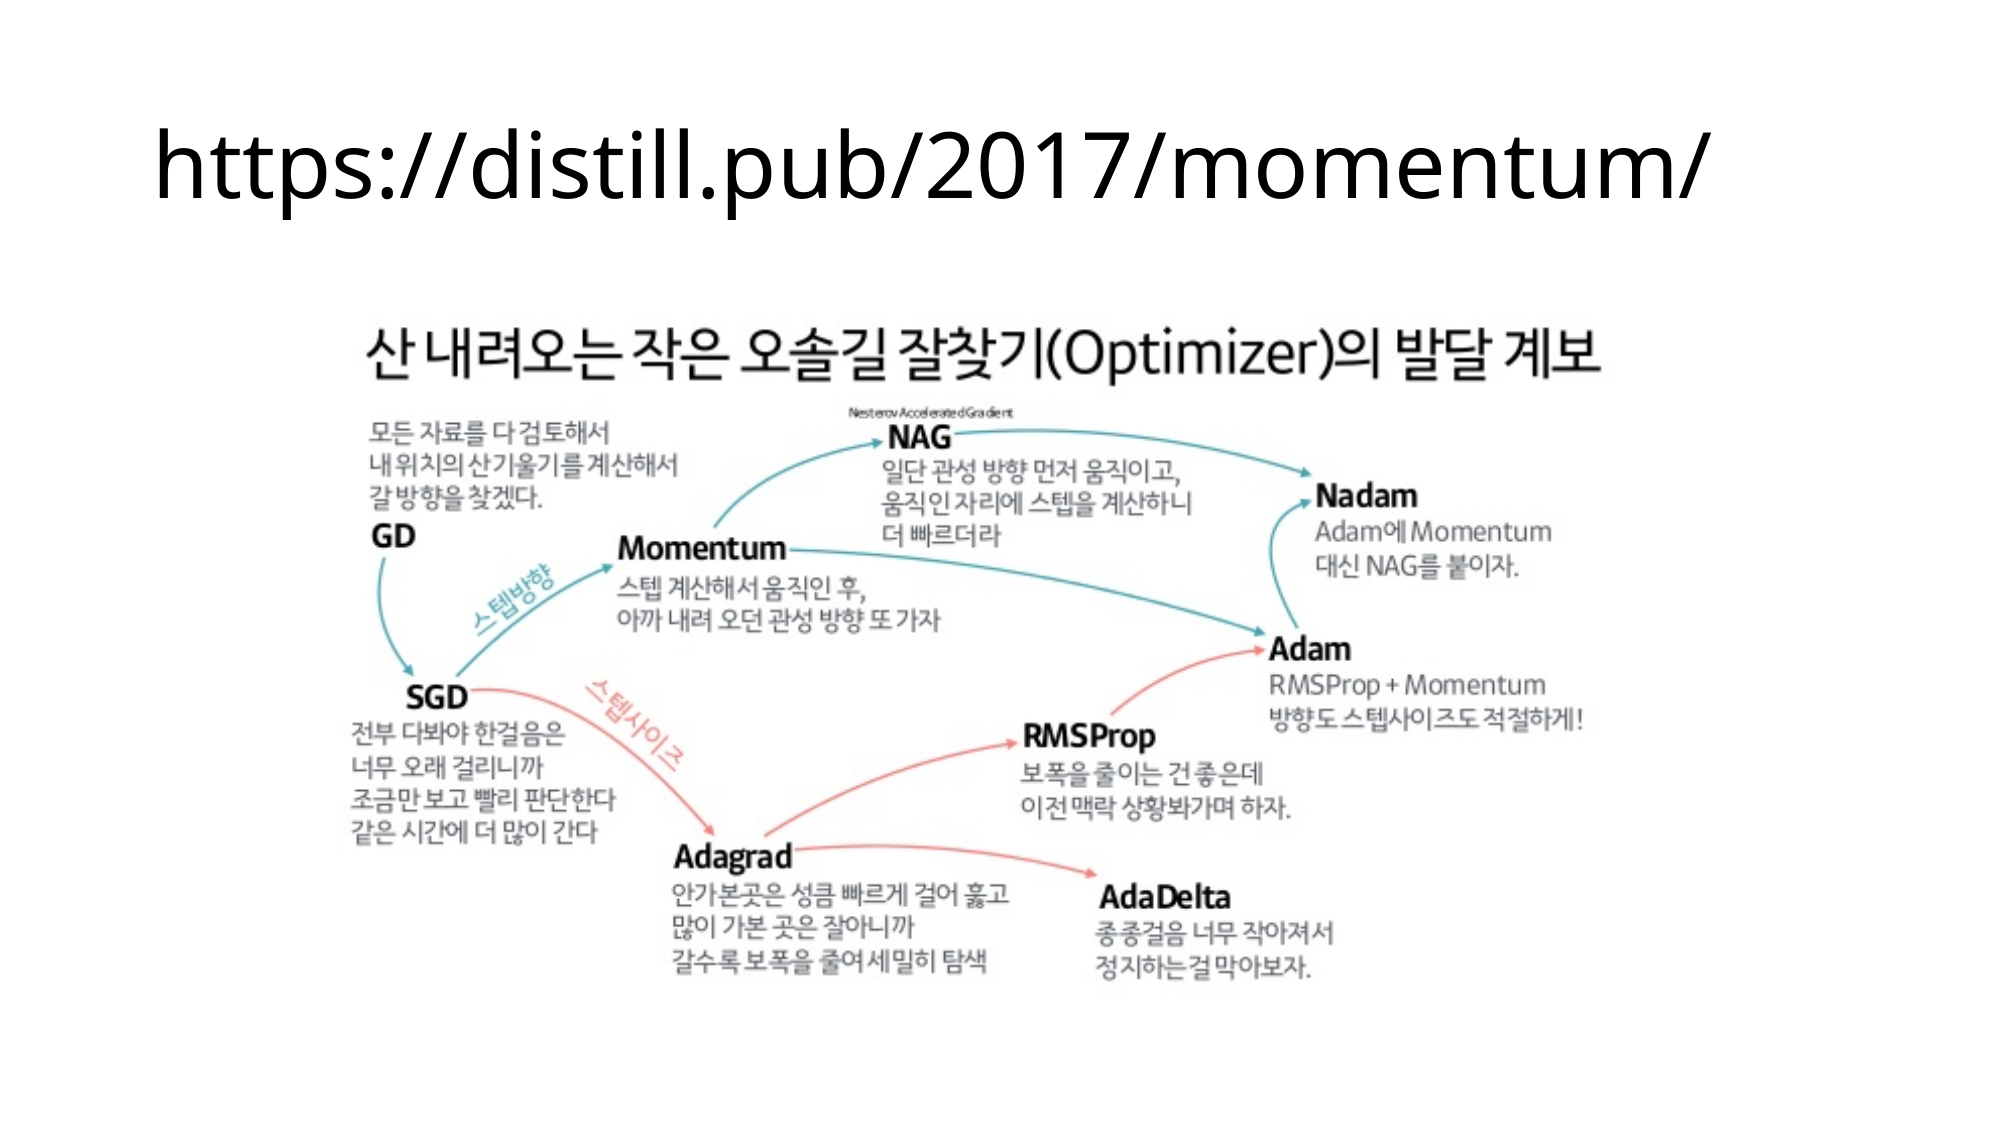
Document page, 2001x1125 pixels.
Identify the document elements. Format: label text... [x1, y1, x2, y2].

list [337, 302, 1624, 1026]
title https://distill.pub/2017/momentum/ [137, 59, 1863, 278]
